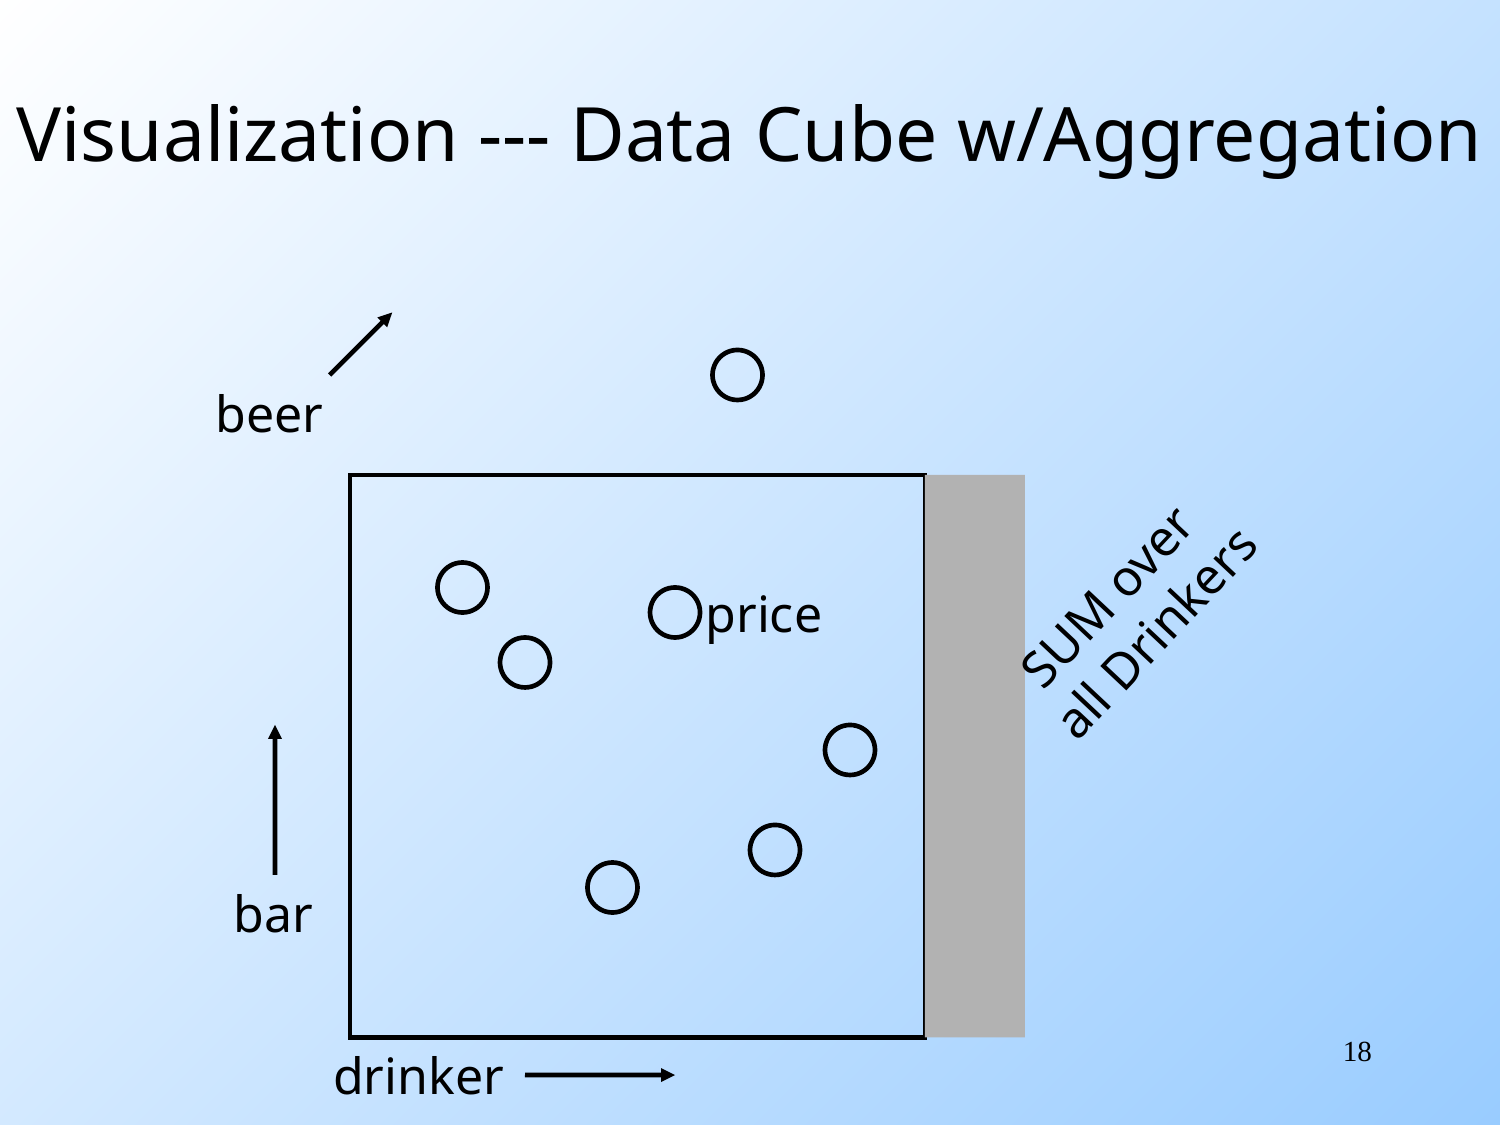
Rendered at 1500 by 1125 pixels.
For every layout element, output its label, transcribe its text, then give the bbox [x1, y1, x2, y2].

text_box drinker [318, 1037, 520, 1113]
text_box bar [219, 874, 329, 950]
text_box [500, 637, 551, 688]
text_box [650, 587, 701, 638]
text_box [268, 724, 282, 875]
text_box [587, 862, 638, 913]
text_box [524, 1068, 676, 1082]
text_box [350, 474, 924, 1038]
text_box [750, 824, 801, 875]
text_box beer [200, 374, 338, 450]
text_box [329, 312, 393, 376]
text_box SUM over all Drinkers [981, 456, 1284, 766]
text_box [924, 474, 1025, 1038]
text_box [712, 349, 763, 400]
title Visualization --- Data Cube w/Aggregation [0, 37, 1500, 225]
text_box [825, 724, 876, 775]
slide_number 18 [1074, 1025, 1388, 1100]
text_box [437, 562, 488, 613]
text_box price [690, 574, 837, 650]
